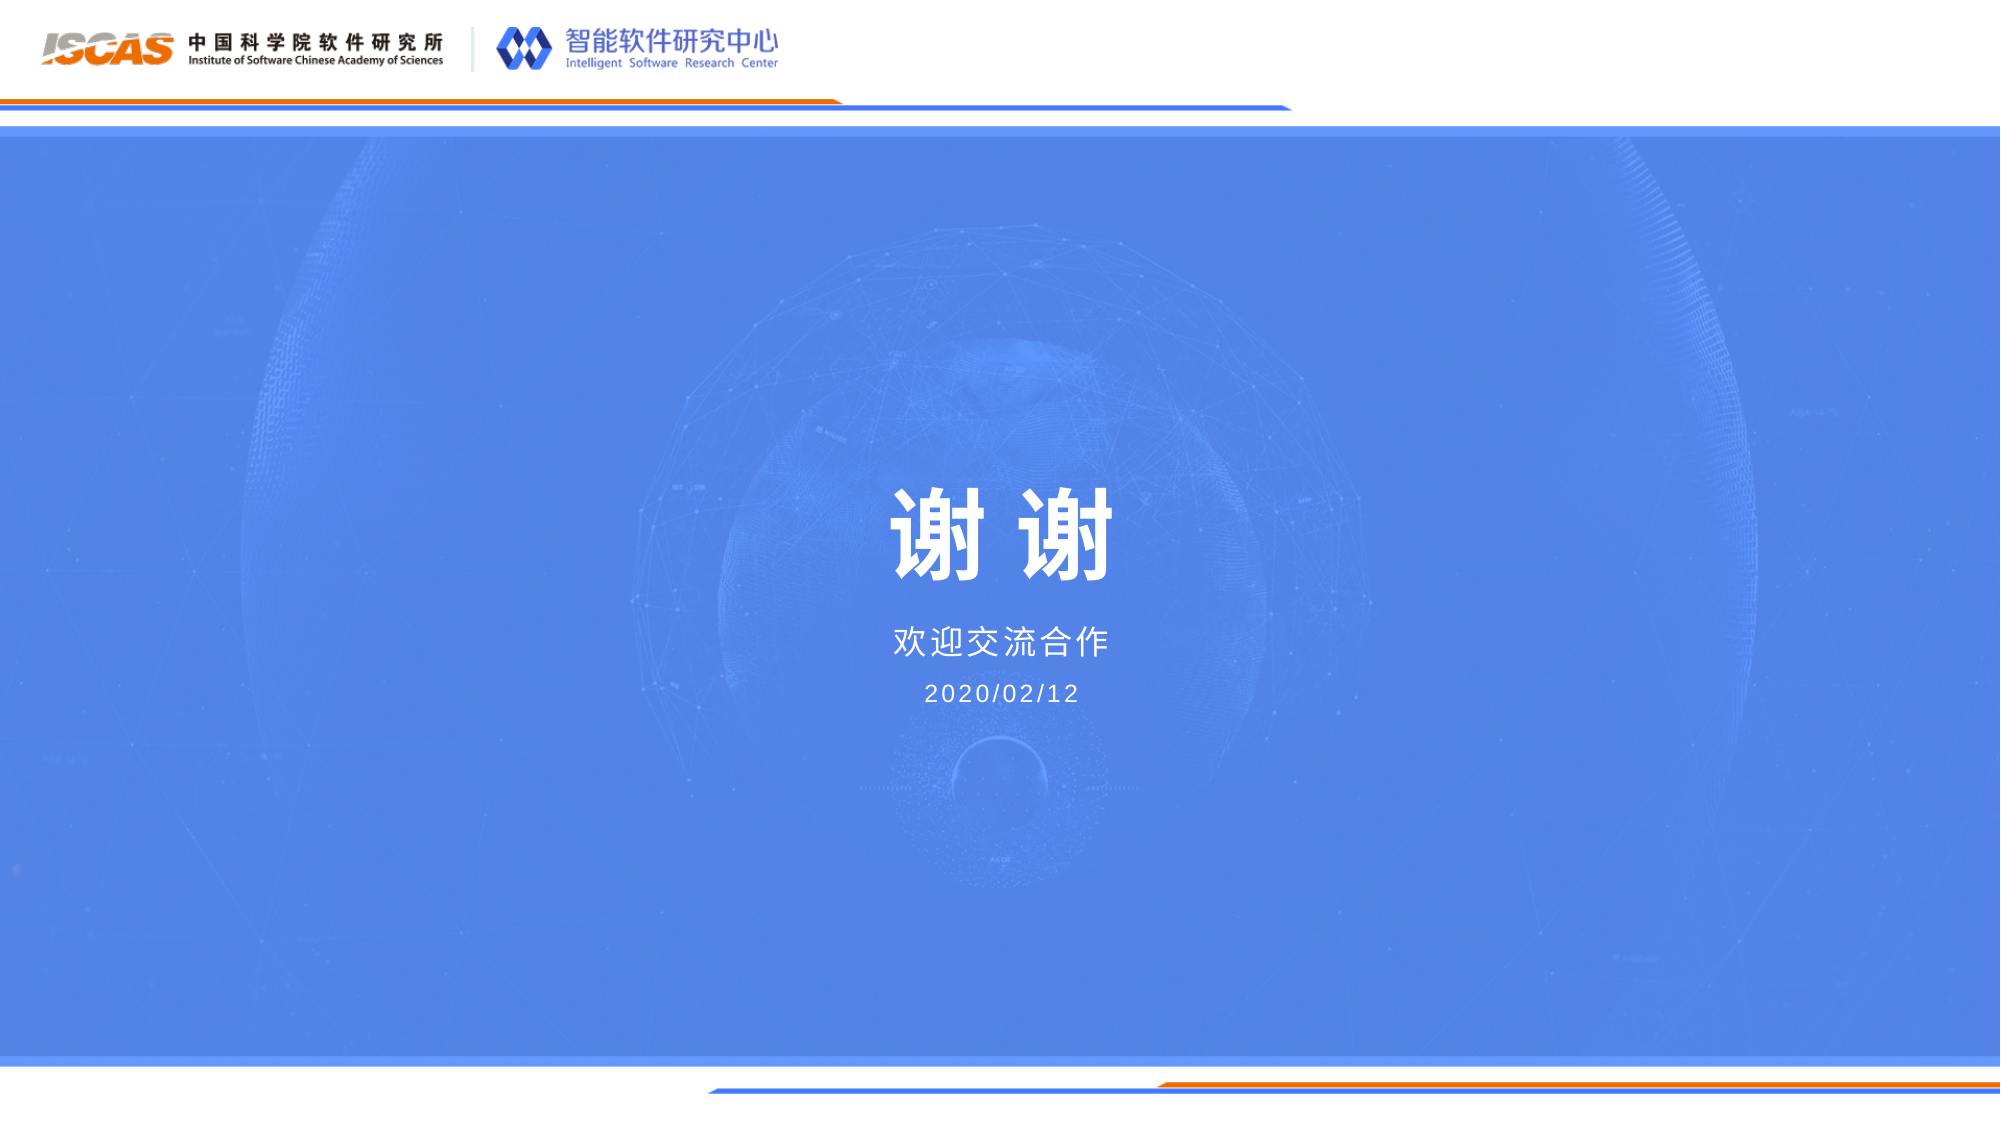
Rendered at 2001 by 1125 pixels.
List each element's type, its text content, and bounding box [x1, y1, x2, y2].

list 2020/02/12 [851, 668, 1148, 728]
list 欢迎交流合作 [851, 609, 1148, 668]
list 谢 谢 [764, 436, 1236, 551]
picture [0, 0, 2001, 1125]
